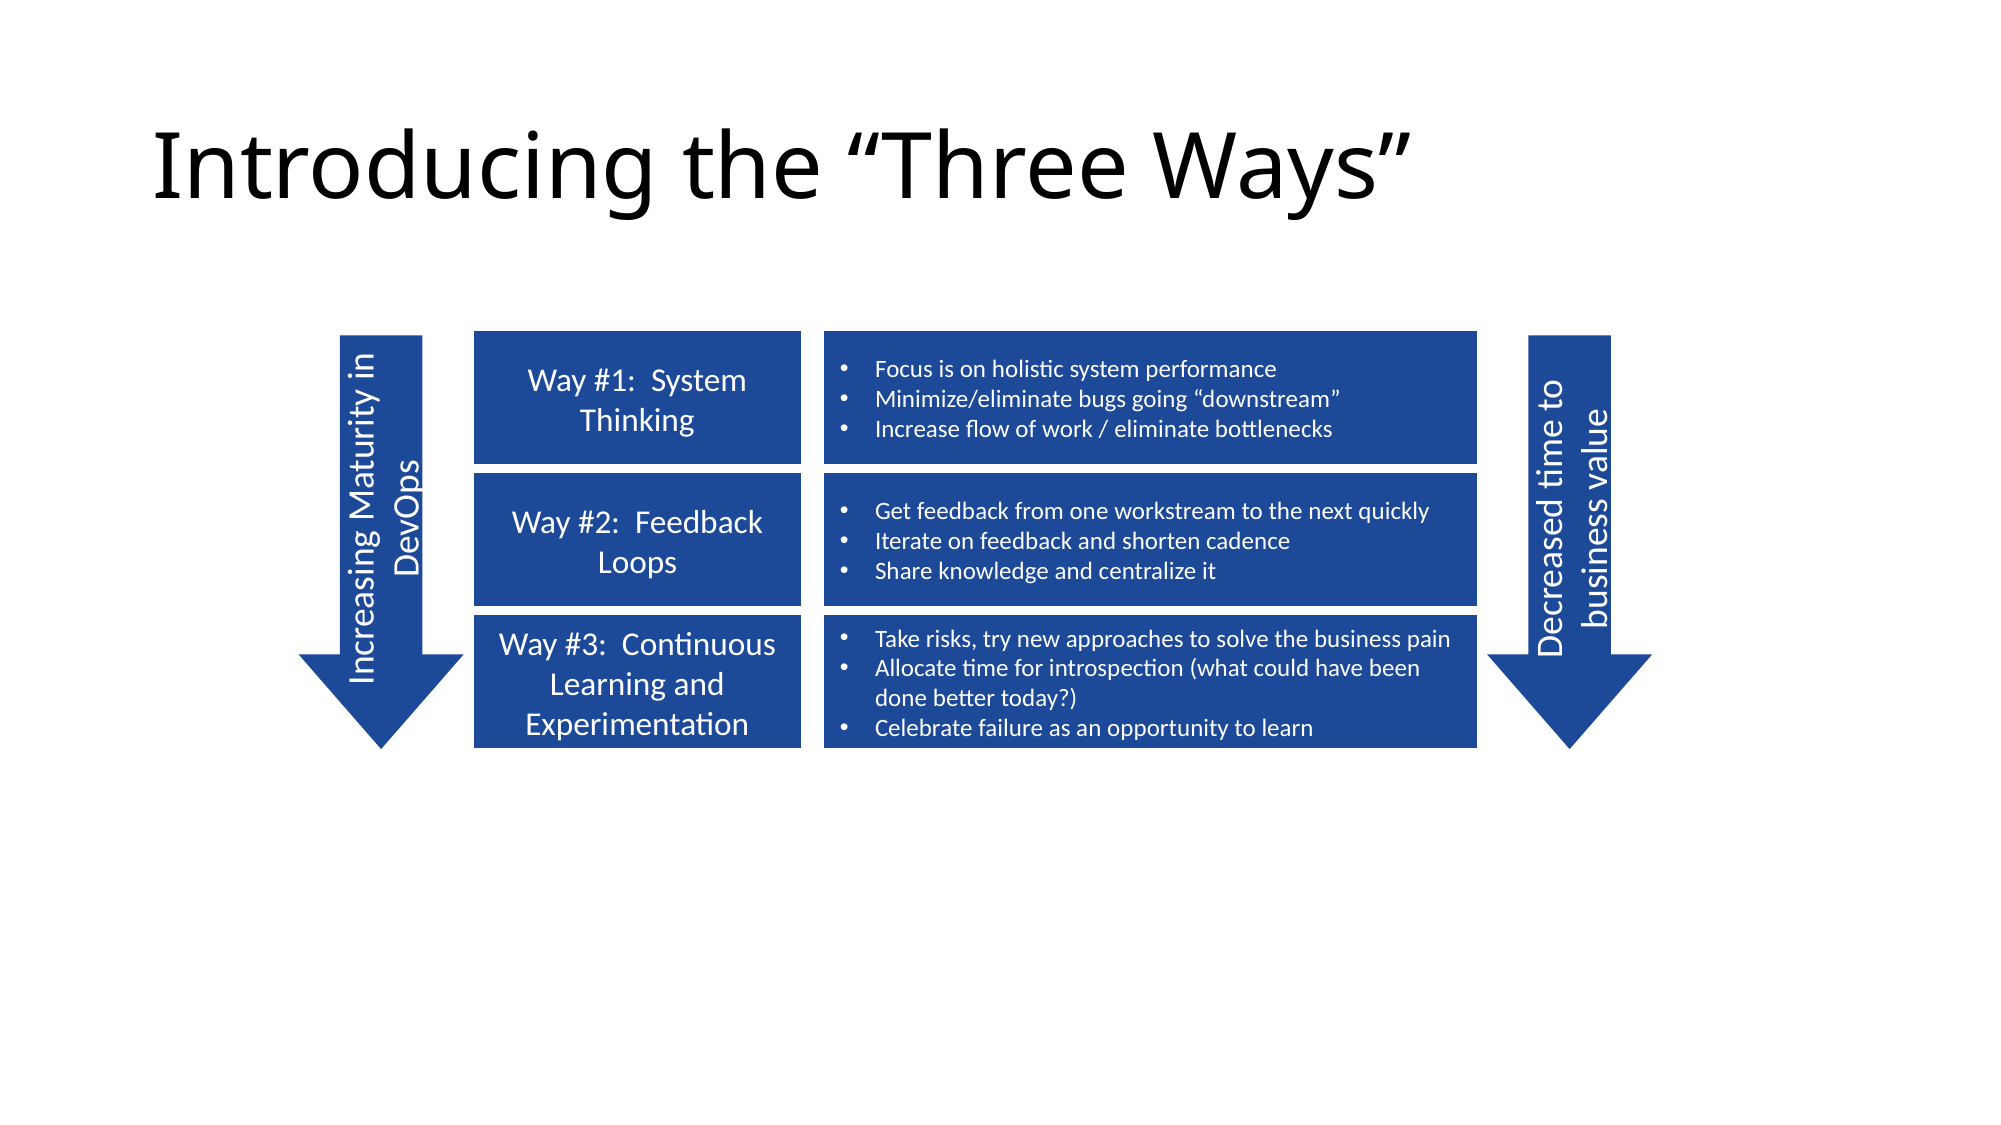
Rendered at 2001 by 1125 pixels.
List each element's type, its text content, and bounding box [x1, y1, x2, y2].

text_box Decreased time to business value [1487, 335, 1653, 750]
text_box Get feedback from one workstream to the next quickly Iterate on feedback and shorten cadence Share knowledge and centralize it [824, 473, 1477, 606]
text_box Take risks, try new approaches to solve the business pain Allocate time for introspection (what could have been done better today?) Celebrate failure as an opportunity to learn [824, 615, 1477, 748]
text_box Way #2: Feedback Loops [474, 473, 801, 606]
title Introducing the “Three Ways” [137, 59, 1863, 278]
text_box Focus is on holistic system performance Minimize/eliminate bugs going “downstream” Increase flow of work / eliminate bottlenecks [824, 331, 1477, 464]
text_box Way #1: System Thinking [474, 331, 801, 464]
text_box Increasing Maturity in DevOps [298, 335, 464, 750]
text_box Way #3: Continuous Learning and Experimentation [474, 615, 801, 748]
